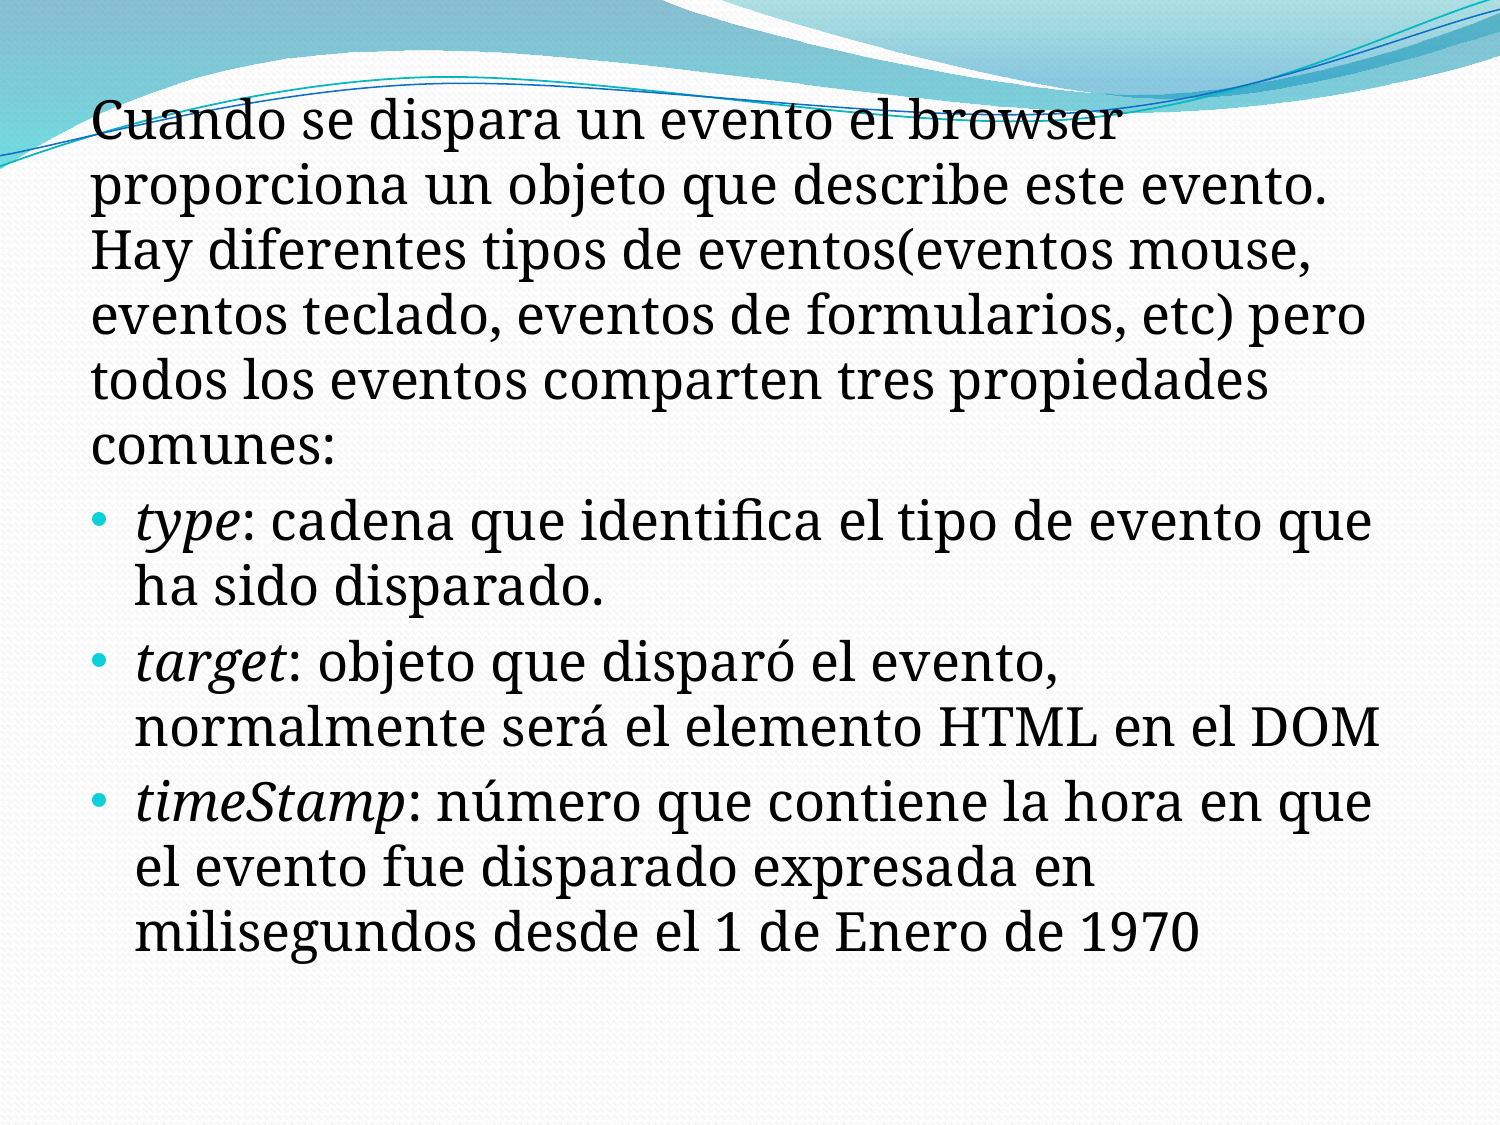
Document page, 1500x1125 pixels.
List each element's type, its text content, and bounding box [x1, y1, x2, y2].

list Cuando se dispara un evento el browser proporciona un objeto que describe este evento. Hay diferentes tipos de eventos(eventos mouse, eventos teclado, eventos de formularios, etc) pero todos los eventos comparten tres propiedades comunes: type: cadena que identifica el tipo de evento que ha sido disparado. target: objeto que disparó el evento, normalmente será el elemento HTML en el DOM timeStamp: número que contiene la hora en que el evento fue disparado expresada en milisegundos desde el 1 de Enero de 1970 [74, 77, 1426, 1038]
